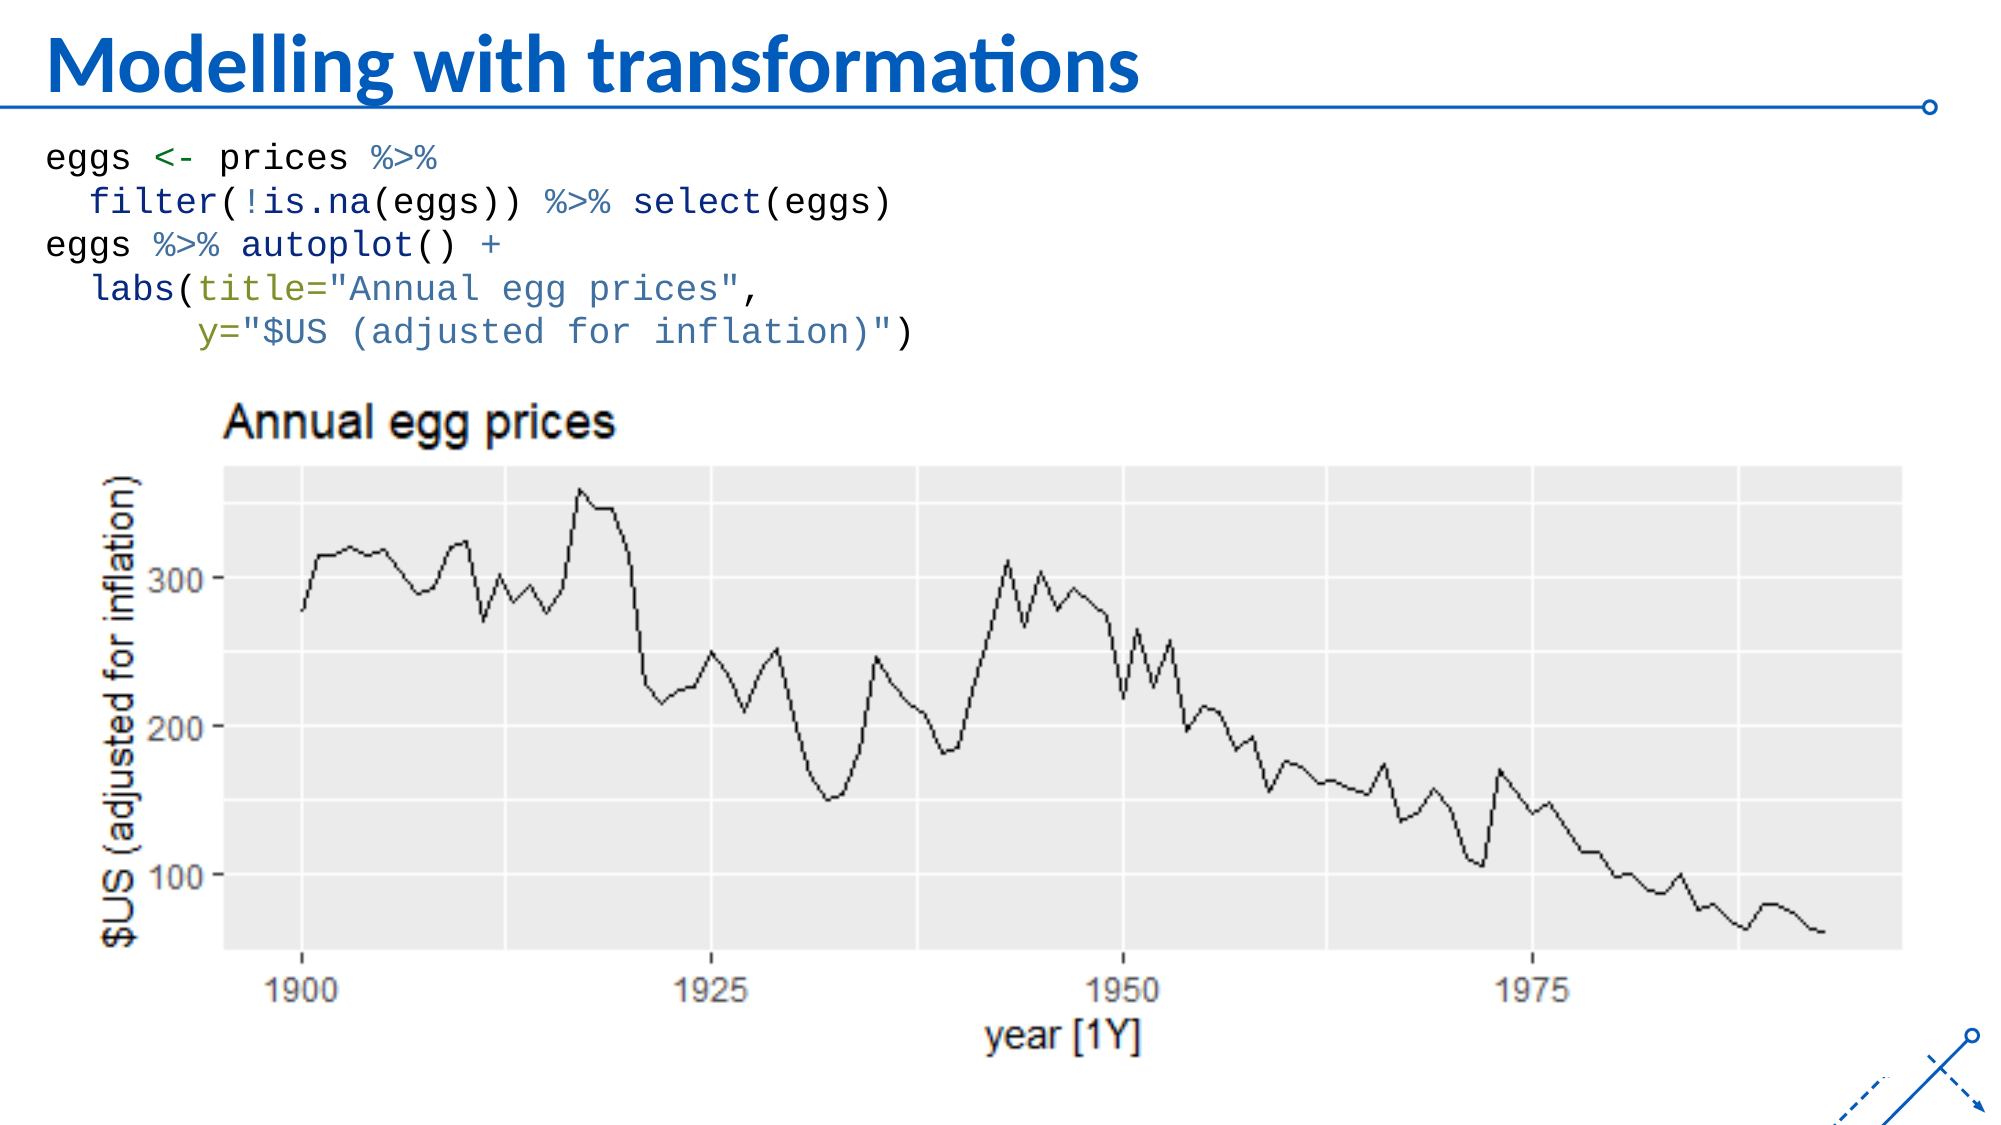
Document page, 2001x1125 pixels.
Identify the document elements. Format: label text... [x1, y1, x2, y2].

picture [0, 0, 2001, 1125]
list eggs <- prices %>% filter(!is.na(eggs)) %>% select(eggs) eggs %>% autoplot() + labs(title="Annual egg prices", y="$US (adjusted for inflation)") [30, 125, 1980, 361]
title Modelling with transformations [30, 9, 1931, 117]
